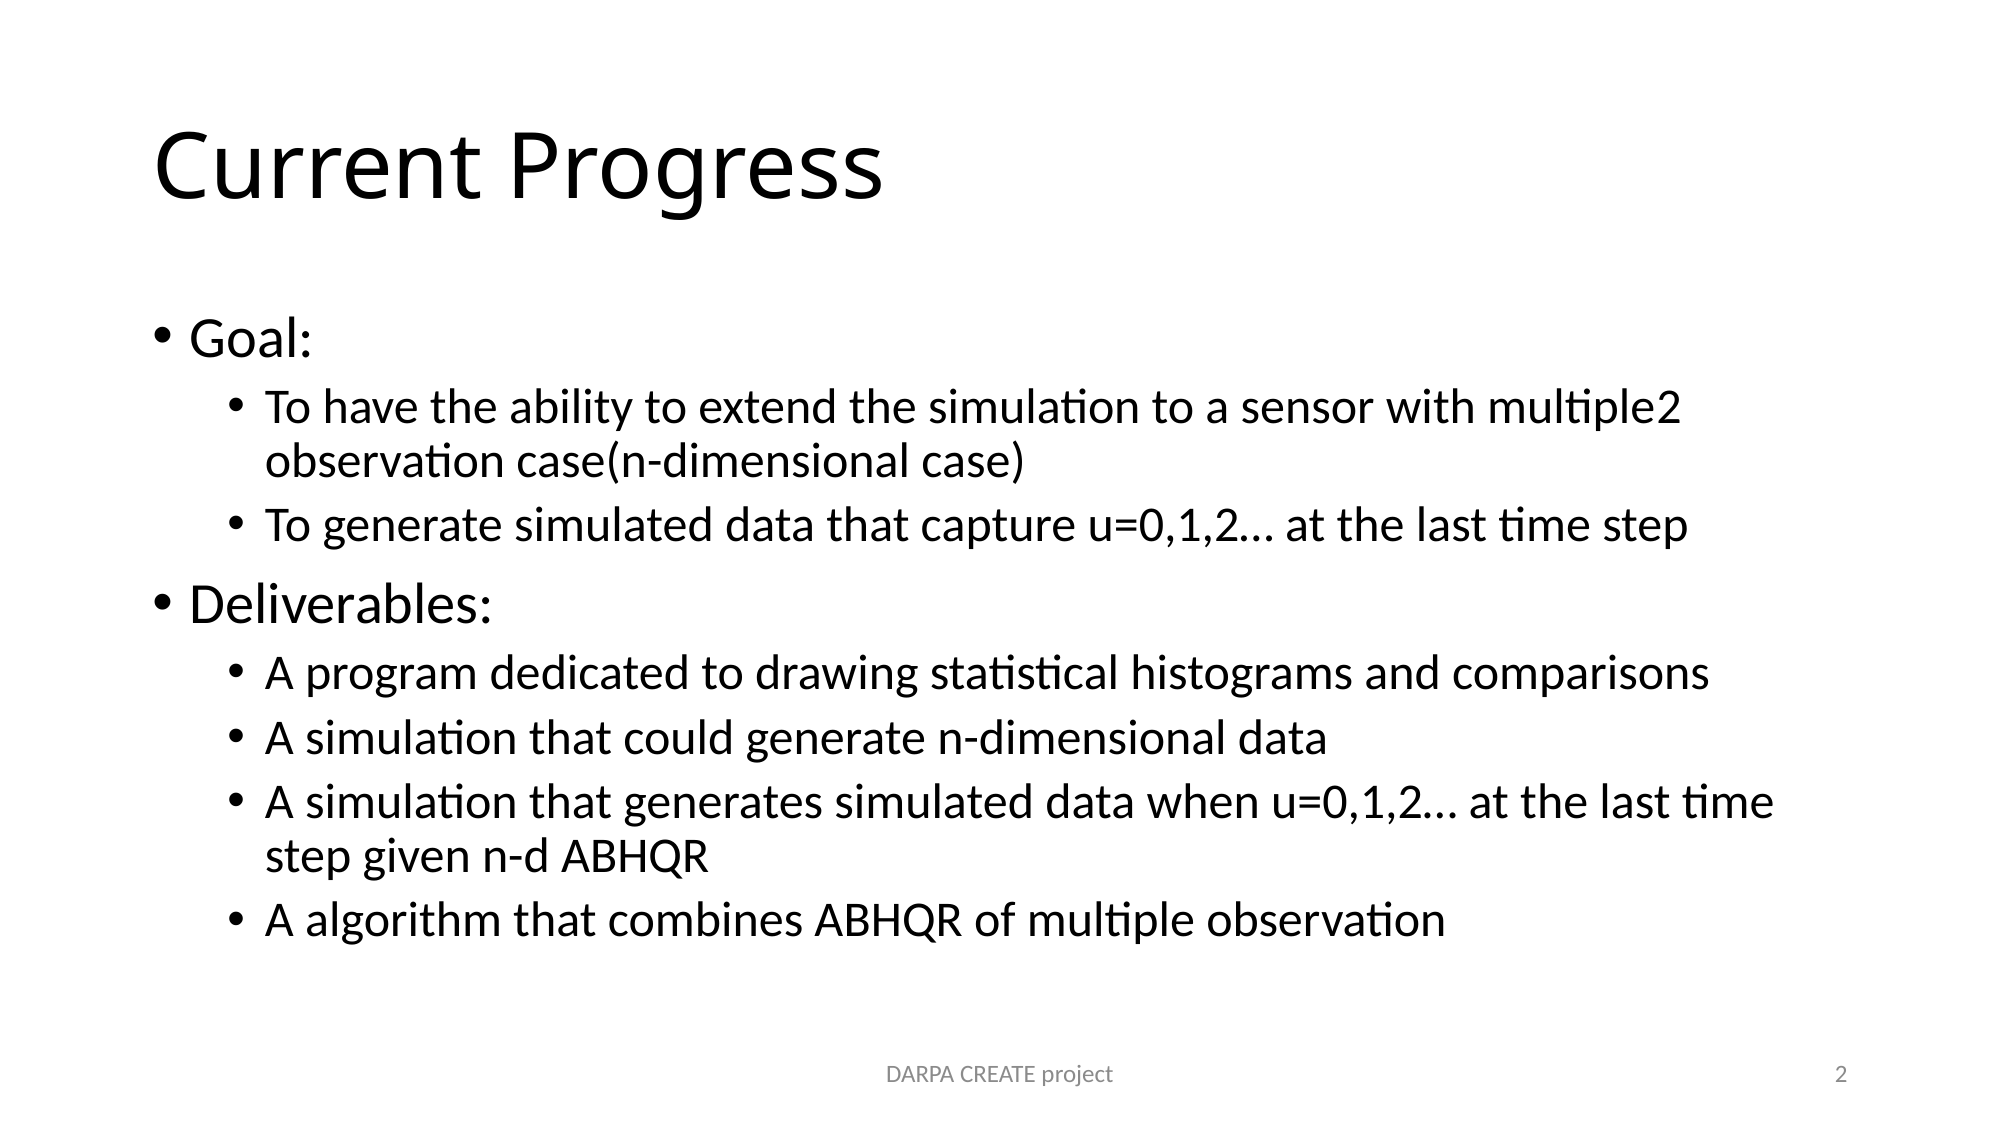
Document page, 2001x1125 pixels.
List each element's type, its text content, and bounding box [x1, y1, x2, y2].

slide_number 2 [1412, 1042, 1863, 1103]
list Goal: To have the ability to extend the simulation to a sensor with multiple2 observation case(n-dimensional case) To generate simulated data that capture u=0,1,2… at the last time step Deliverables: A program dedicated to drawing statistical histograms and comparisons A simulation that could generate n-dimensional data A simulation that generates simulated data when u=0,1,2… at the last time step given n-d ABHQR A algorithm that combines ABHQR of multiple observation [137, 299, 1863, 1014]
title Current Progress [137, 59, 1863, 278]
footer DARPA CREATE project [662, 1042, 1338, 1103]
